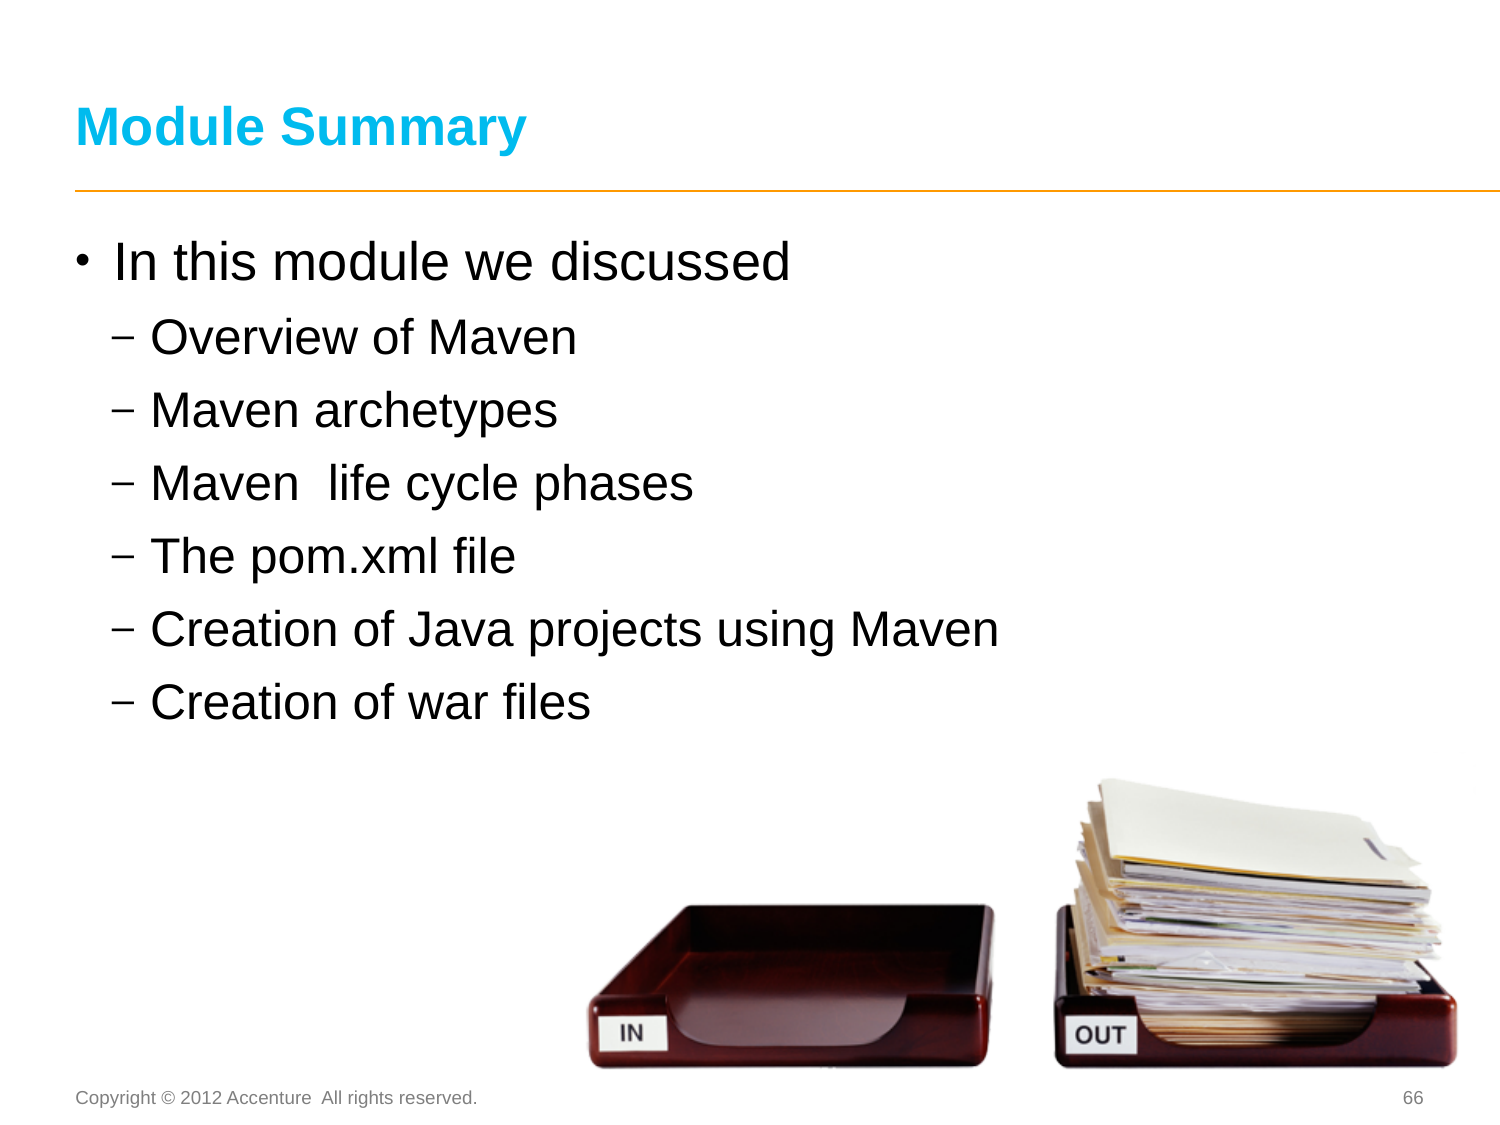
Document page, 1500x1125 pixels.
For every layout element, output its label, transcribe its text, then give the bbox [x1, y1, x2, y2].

picture [575, 752, 1476, 1101]
title Module Summary [75, 27, 1422, 157]
list In this module we discussed Overview of Maven Maven archetypes Maven life cycle phases The pom.xml file Creation of Java projects using Maven Creation of war files [75, 226, 1425, 1018]
